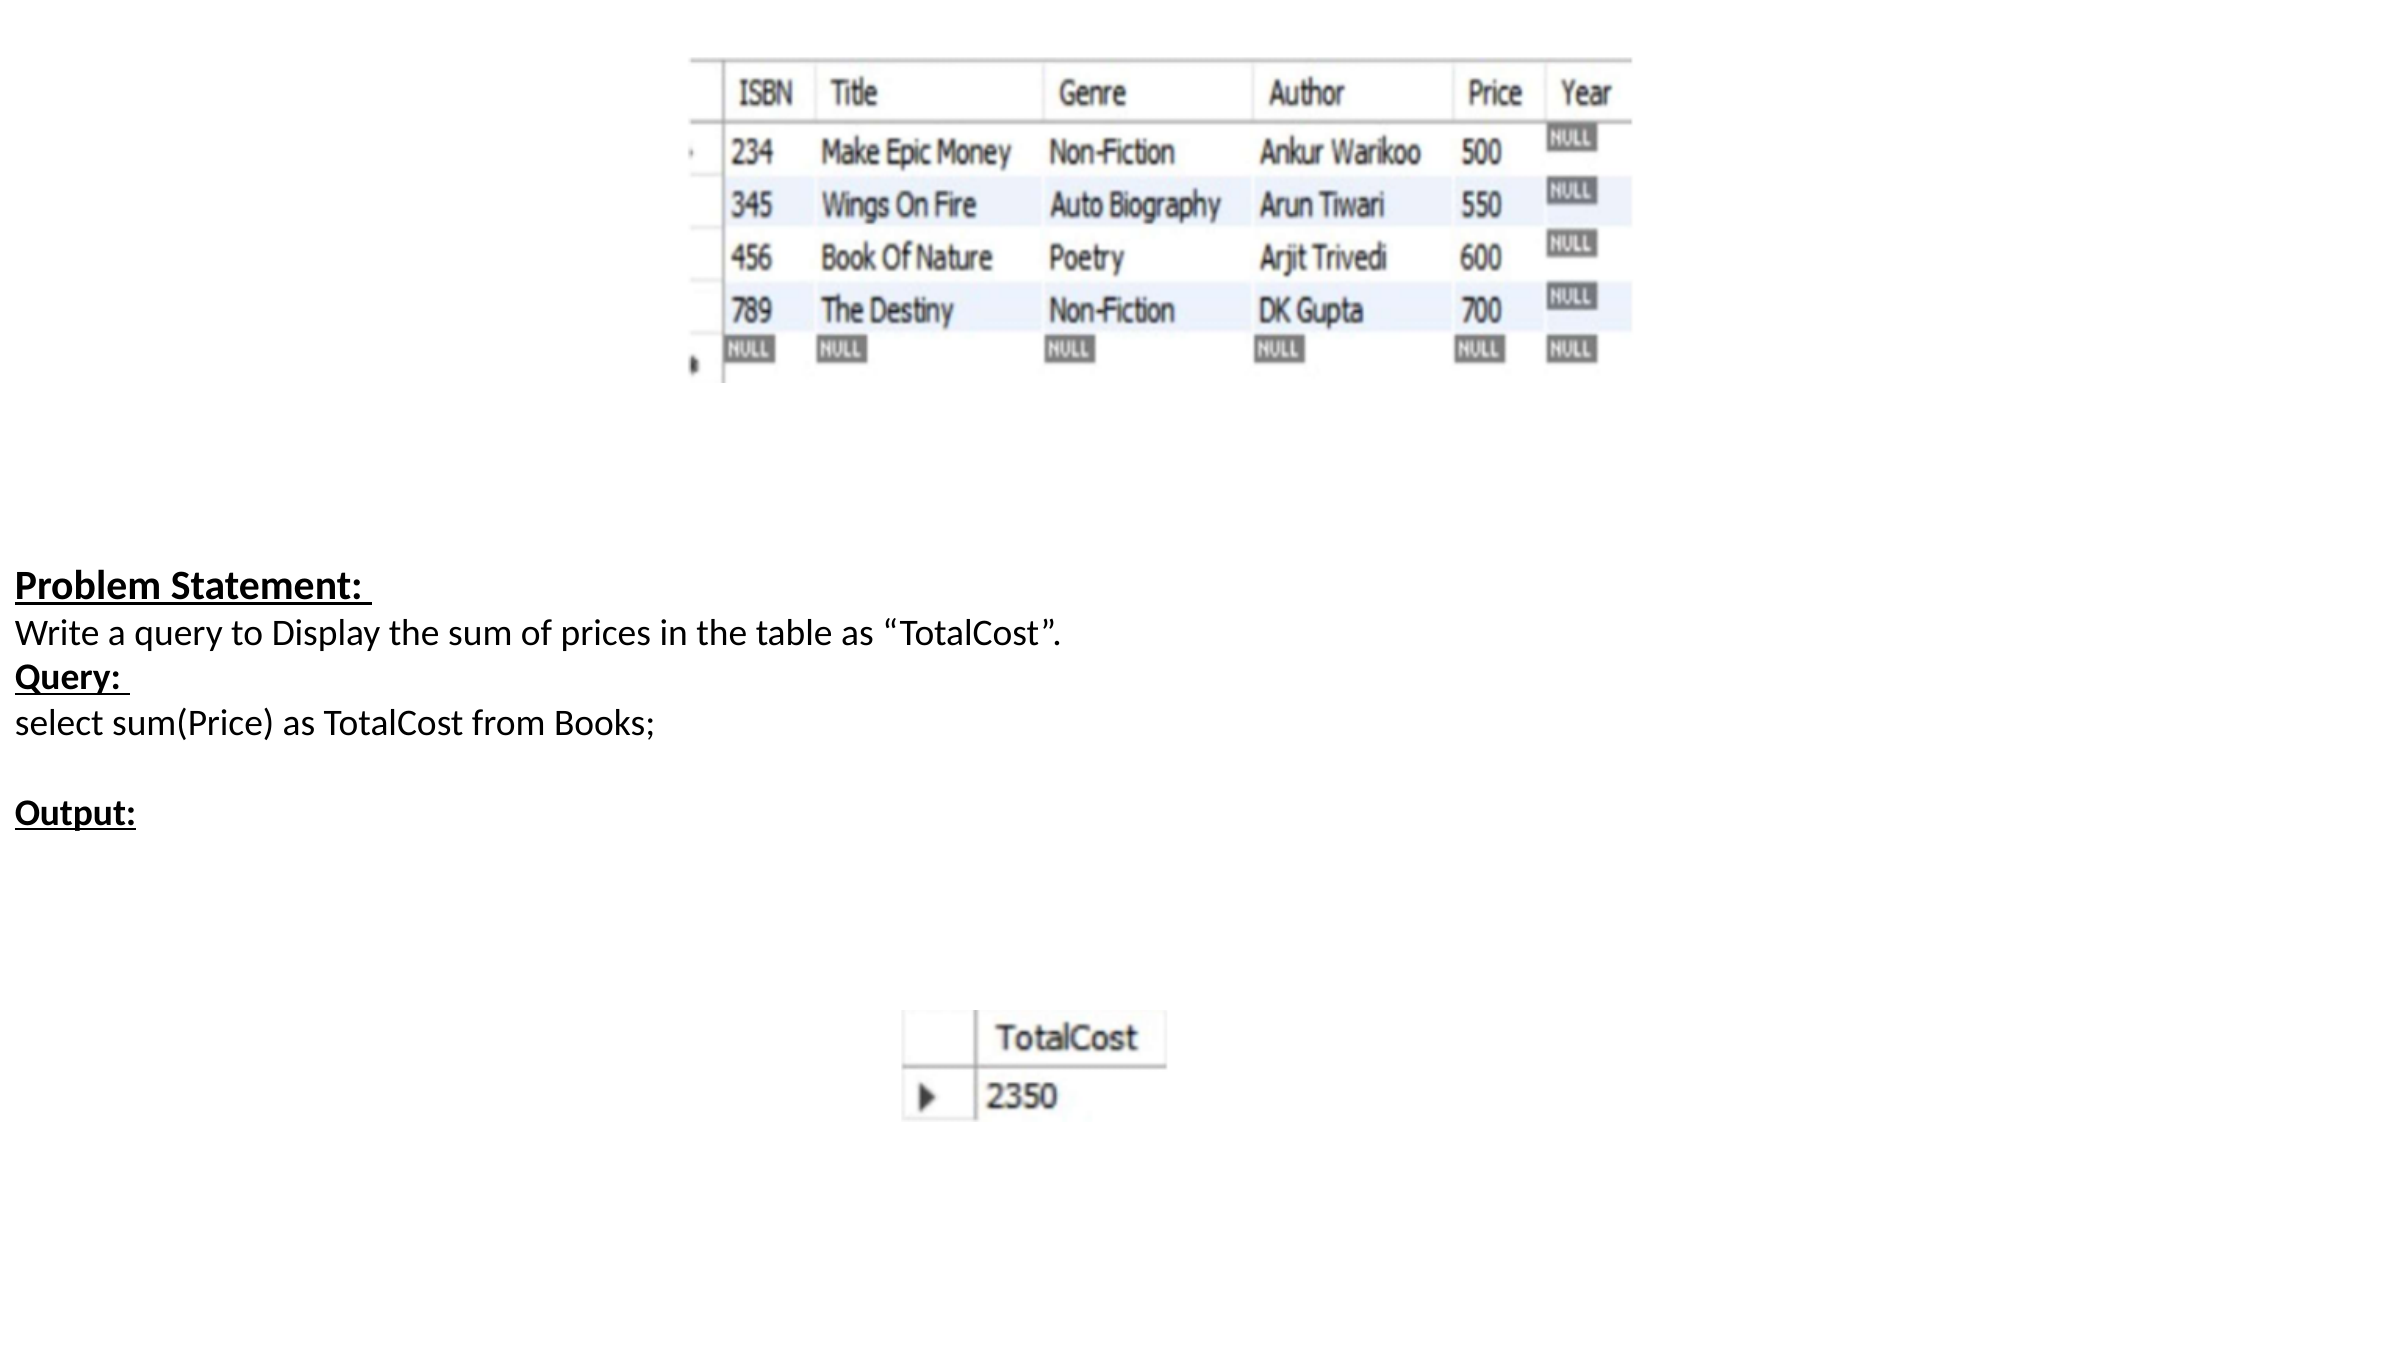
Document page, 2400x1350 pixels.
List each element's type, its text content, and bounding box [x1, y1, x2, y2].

text_box Problem Statement: Write a query to Display the sum of prices in the table as “TotalCost”. Query: select sum(Price) as TotalCost from Books; Output: [0, 550, 1800, 840]
picture [682, 56, 1644, 383]
picture [899, 1010, 1169, 1122]
